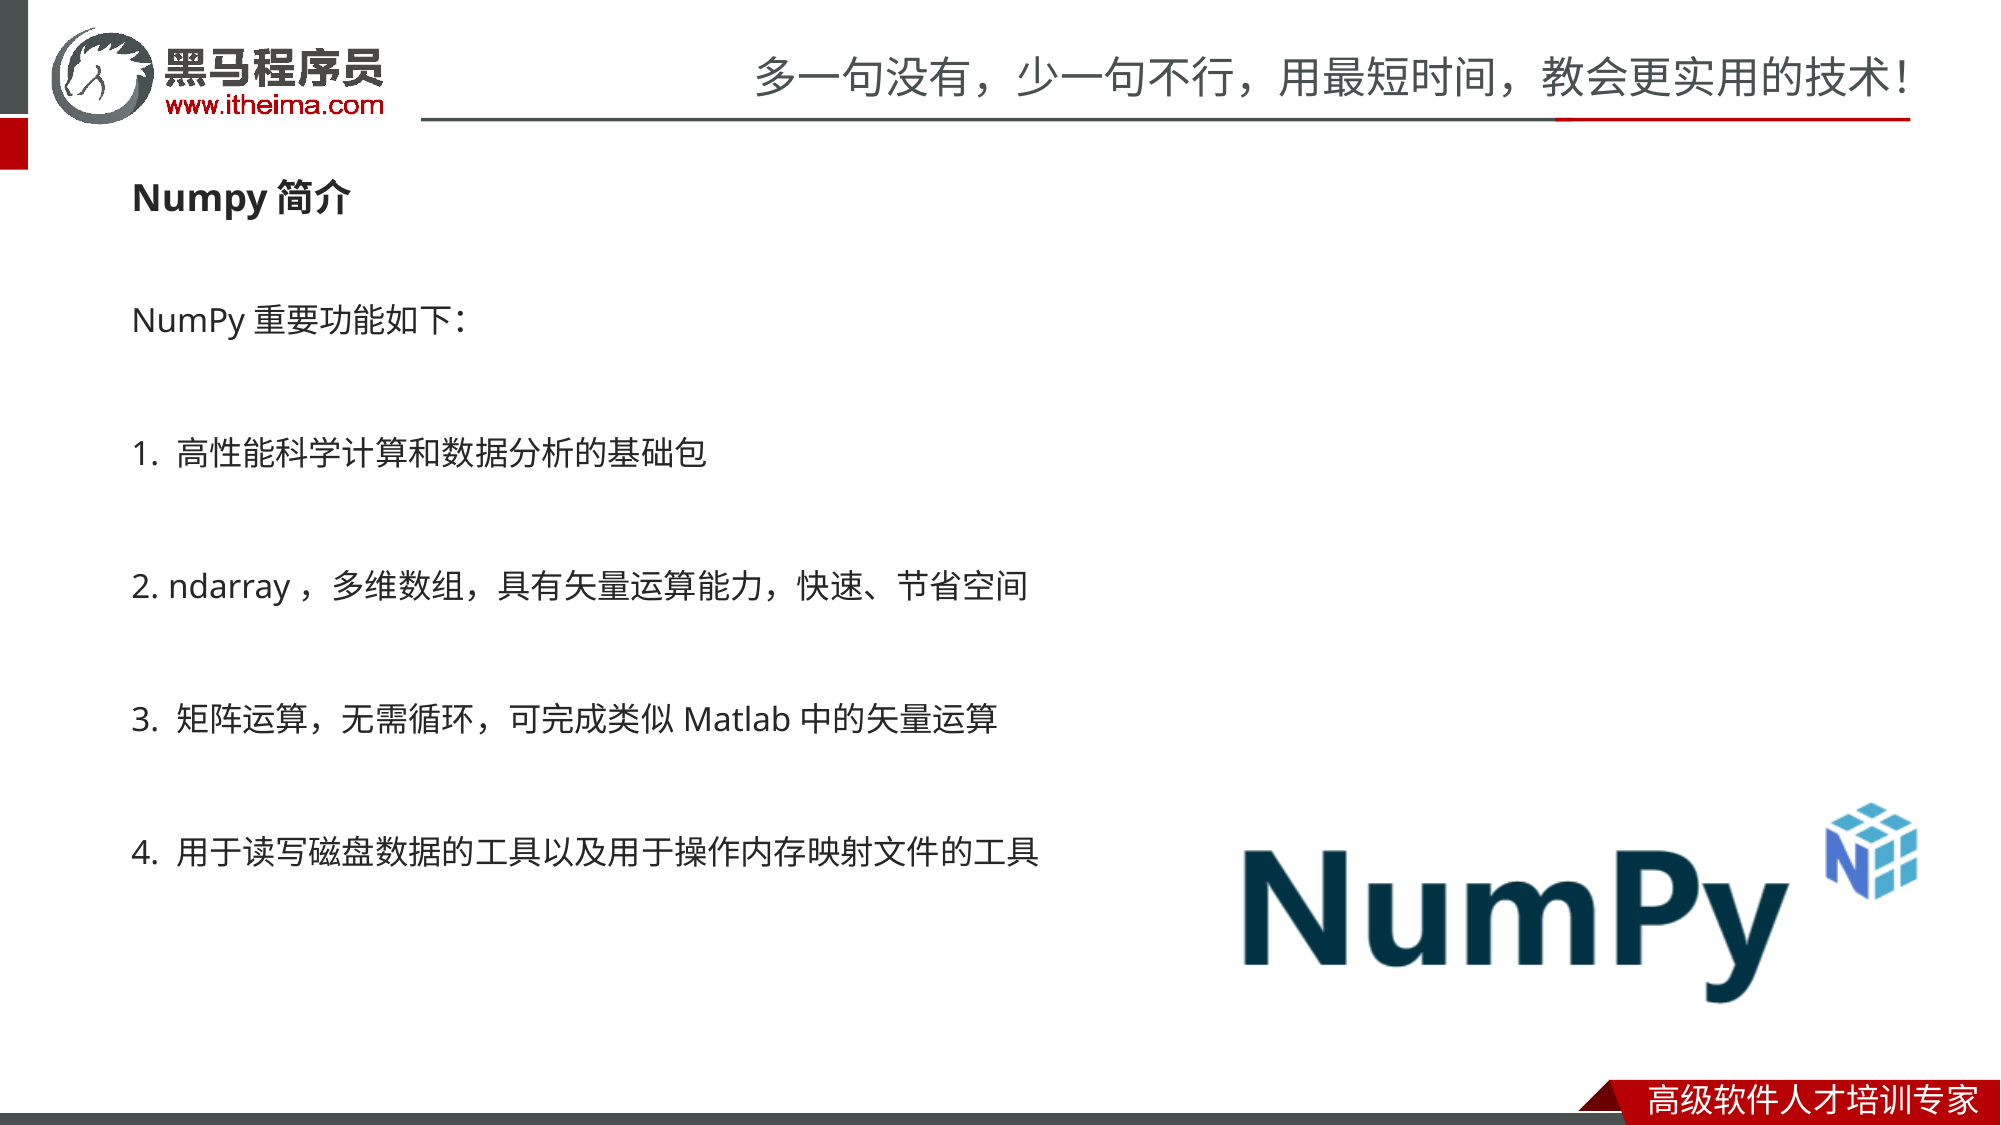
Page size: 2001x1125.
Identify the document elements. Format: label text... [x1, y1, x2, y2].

list NumPy重要功能如下： 1. 高性能科学计算和数据分析的基础包 2. ndarray，多维数组，具有矢量运算能力，快速、节省空间 3. 矩阵运算，无需循环，可完成类似Matlab中的矢量运算 4. 用于读写磁盘数据的工具以及用于操作内存映射文件的工具 [116, 271, 1872, 964]
picture [1197, 791, 1947, 1021]
picture [50, 26, 384, 125]
list Numpy简介 [116, 154, 1872, 239]
